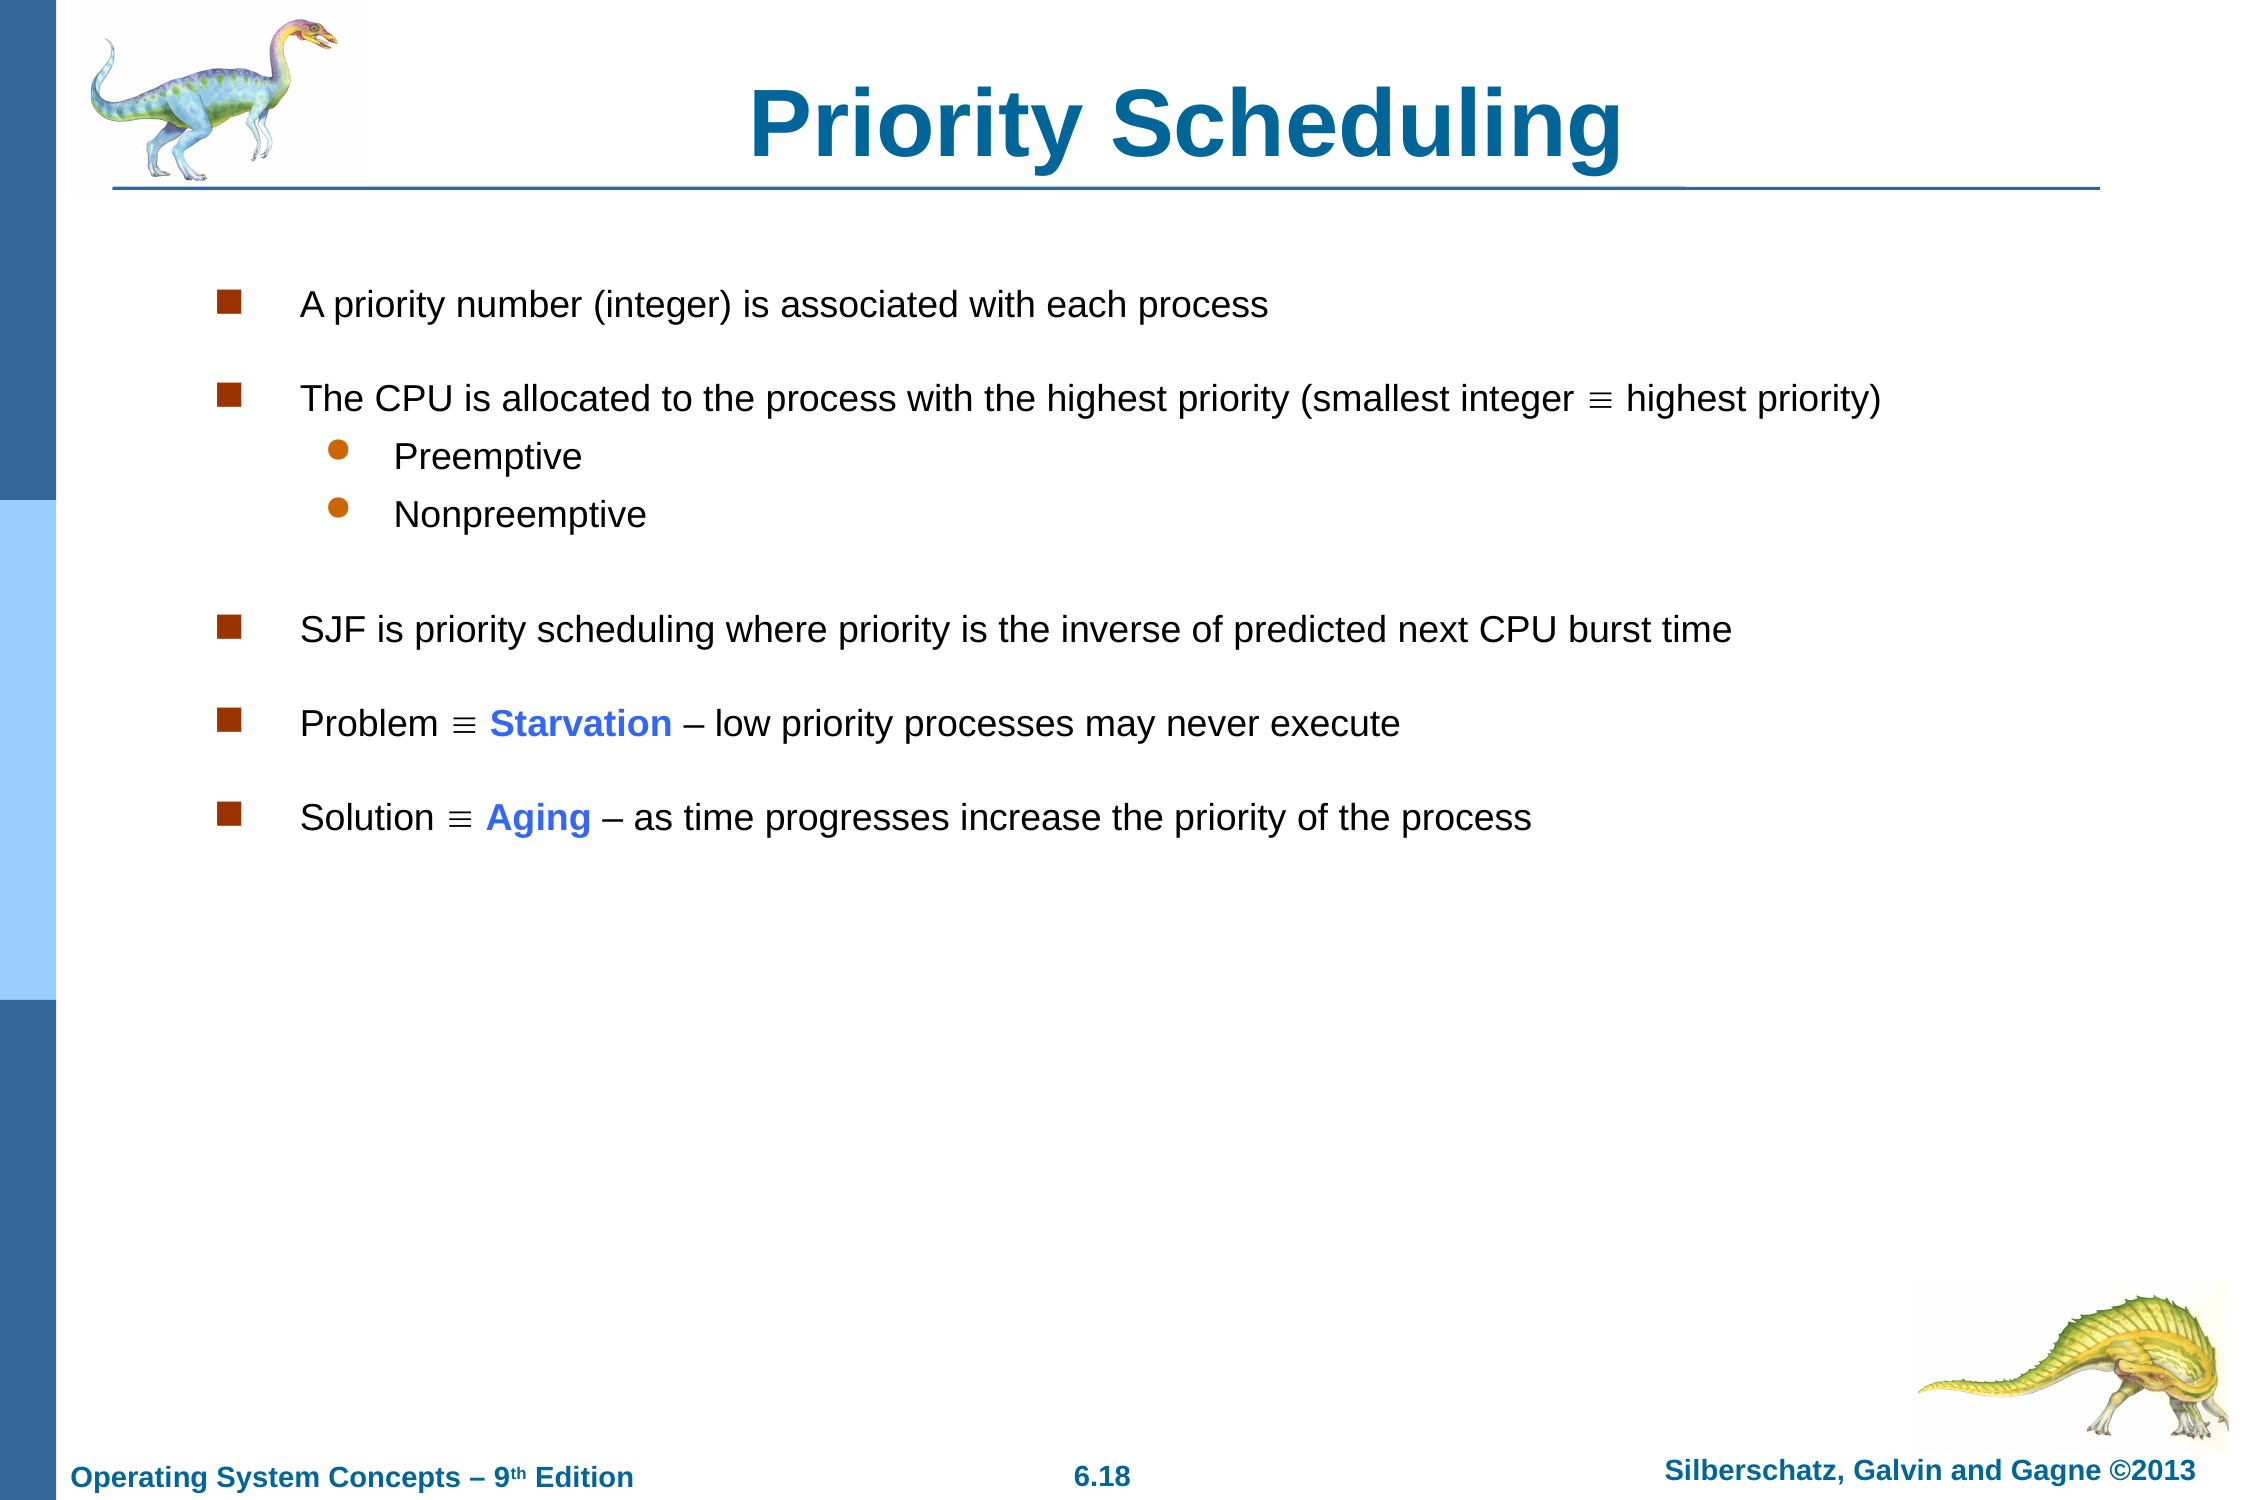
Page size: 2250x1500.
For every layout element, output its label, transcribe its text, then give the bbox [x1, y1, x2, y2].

list A priority number (integer) is associated with each process The CPU is allocated to the process with the highest priority (smallest integer  highest priority) Preemptive Nonpreemptive SJF is priority scheduling where priority is the inverse of predicted next CPU burst time Problem  Starvation – low priority processes may never execute Solution  Aging – as time progresses increase the priority of the process [198, 269, 2097, 1261]
picture [1913, 1279, 2229, 1453]
picture [70, 0, 365, 199]
title Priority Scheduling [237, 60, 2138, 187]
